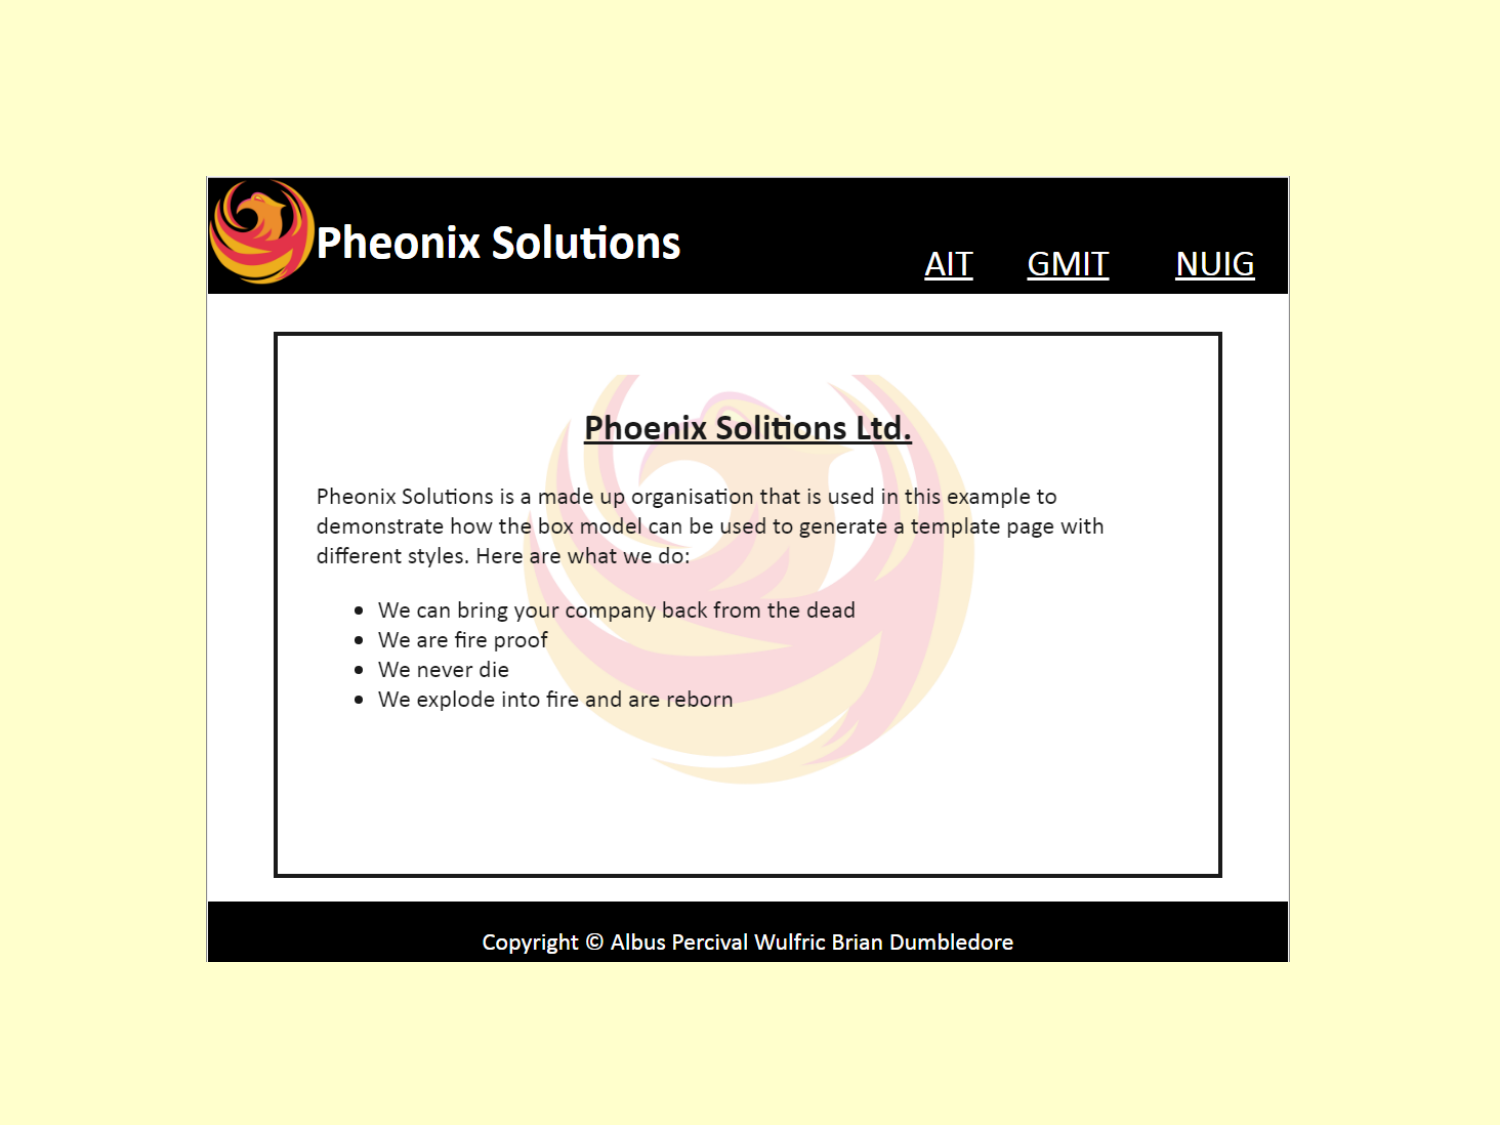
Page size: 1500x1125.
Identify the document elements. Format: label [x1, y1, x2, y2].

picture [206, 176, 1290, 962]
